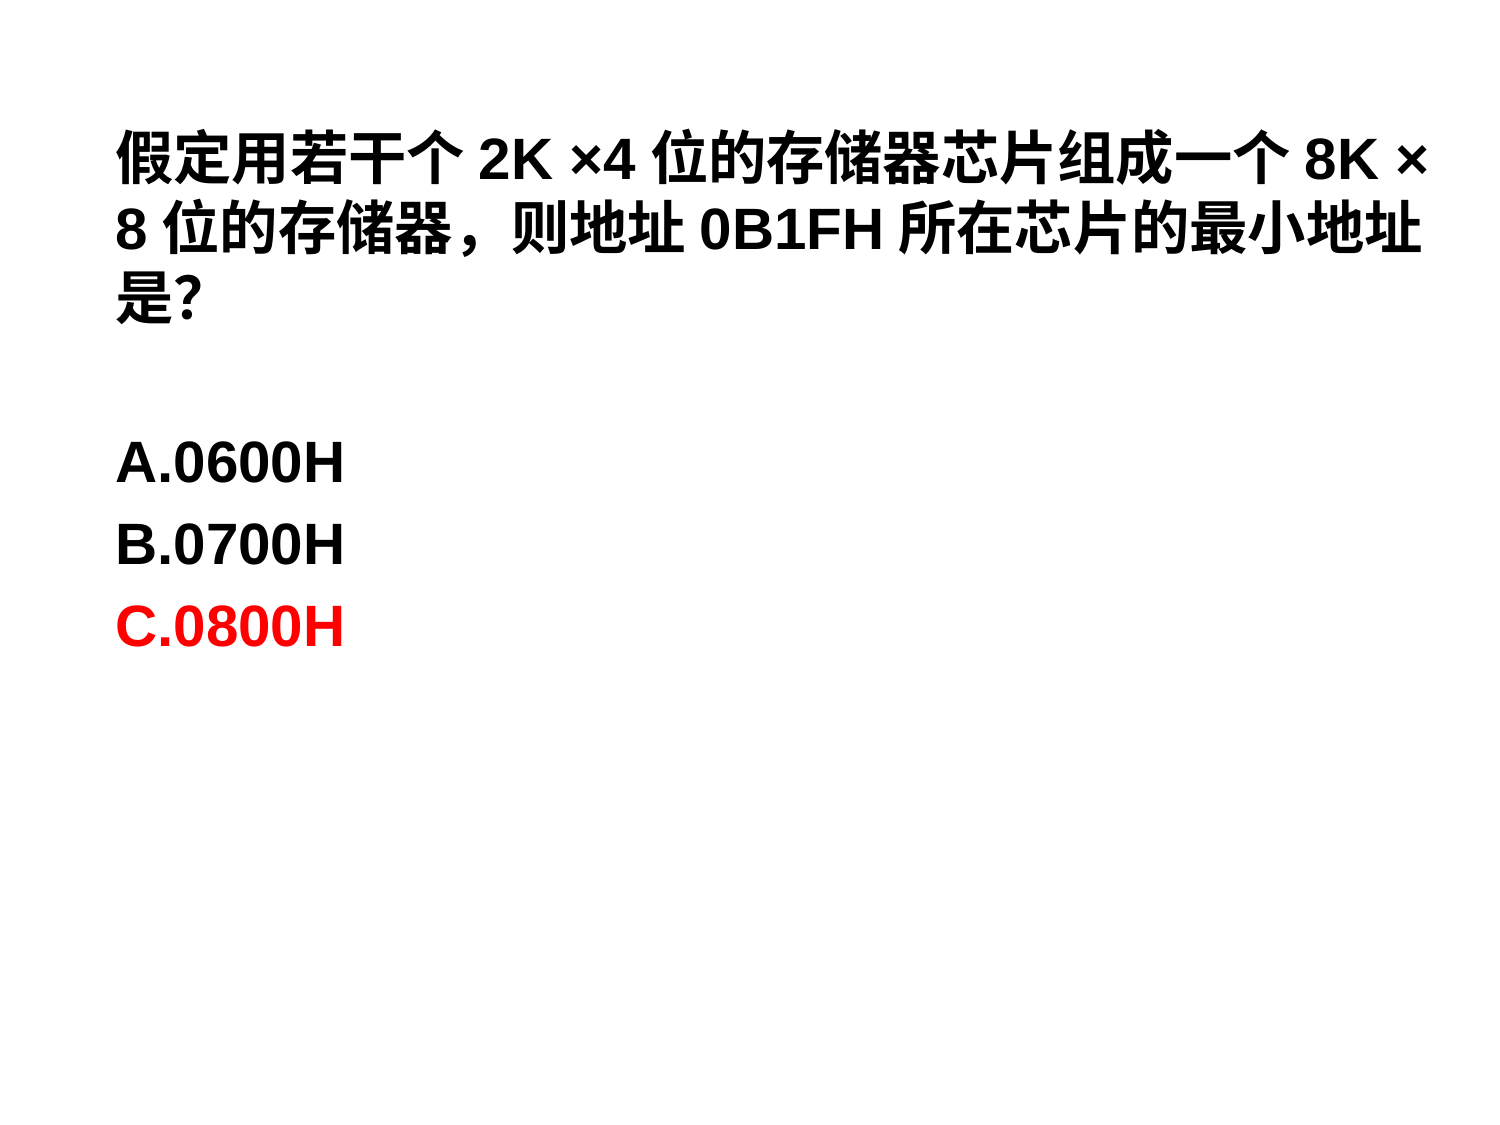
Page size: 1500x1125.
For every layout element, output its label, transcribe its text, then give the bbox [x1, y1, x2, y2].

list 假定用若干个2K ×4位的存储器芯片组成一个8K × 8位的存储器，则地址0B1FH所在芯片的最小地址是？ A.0600H B.0700H C.0800H [100, 113, 1451, 857]
